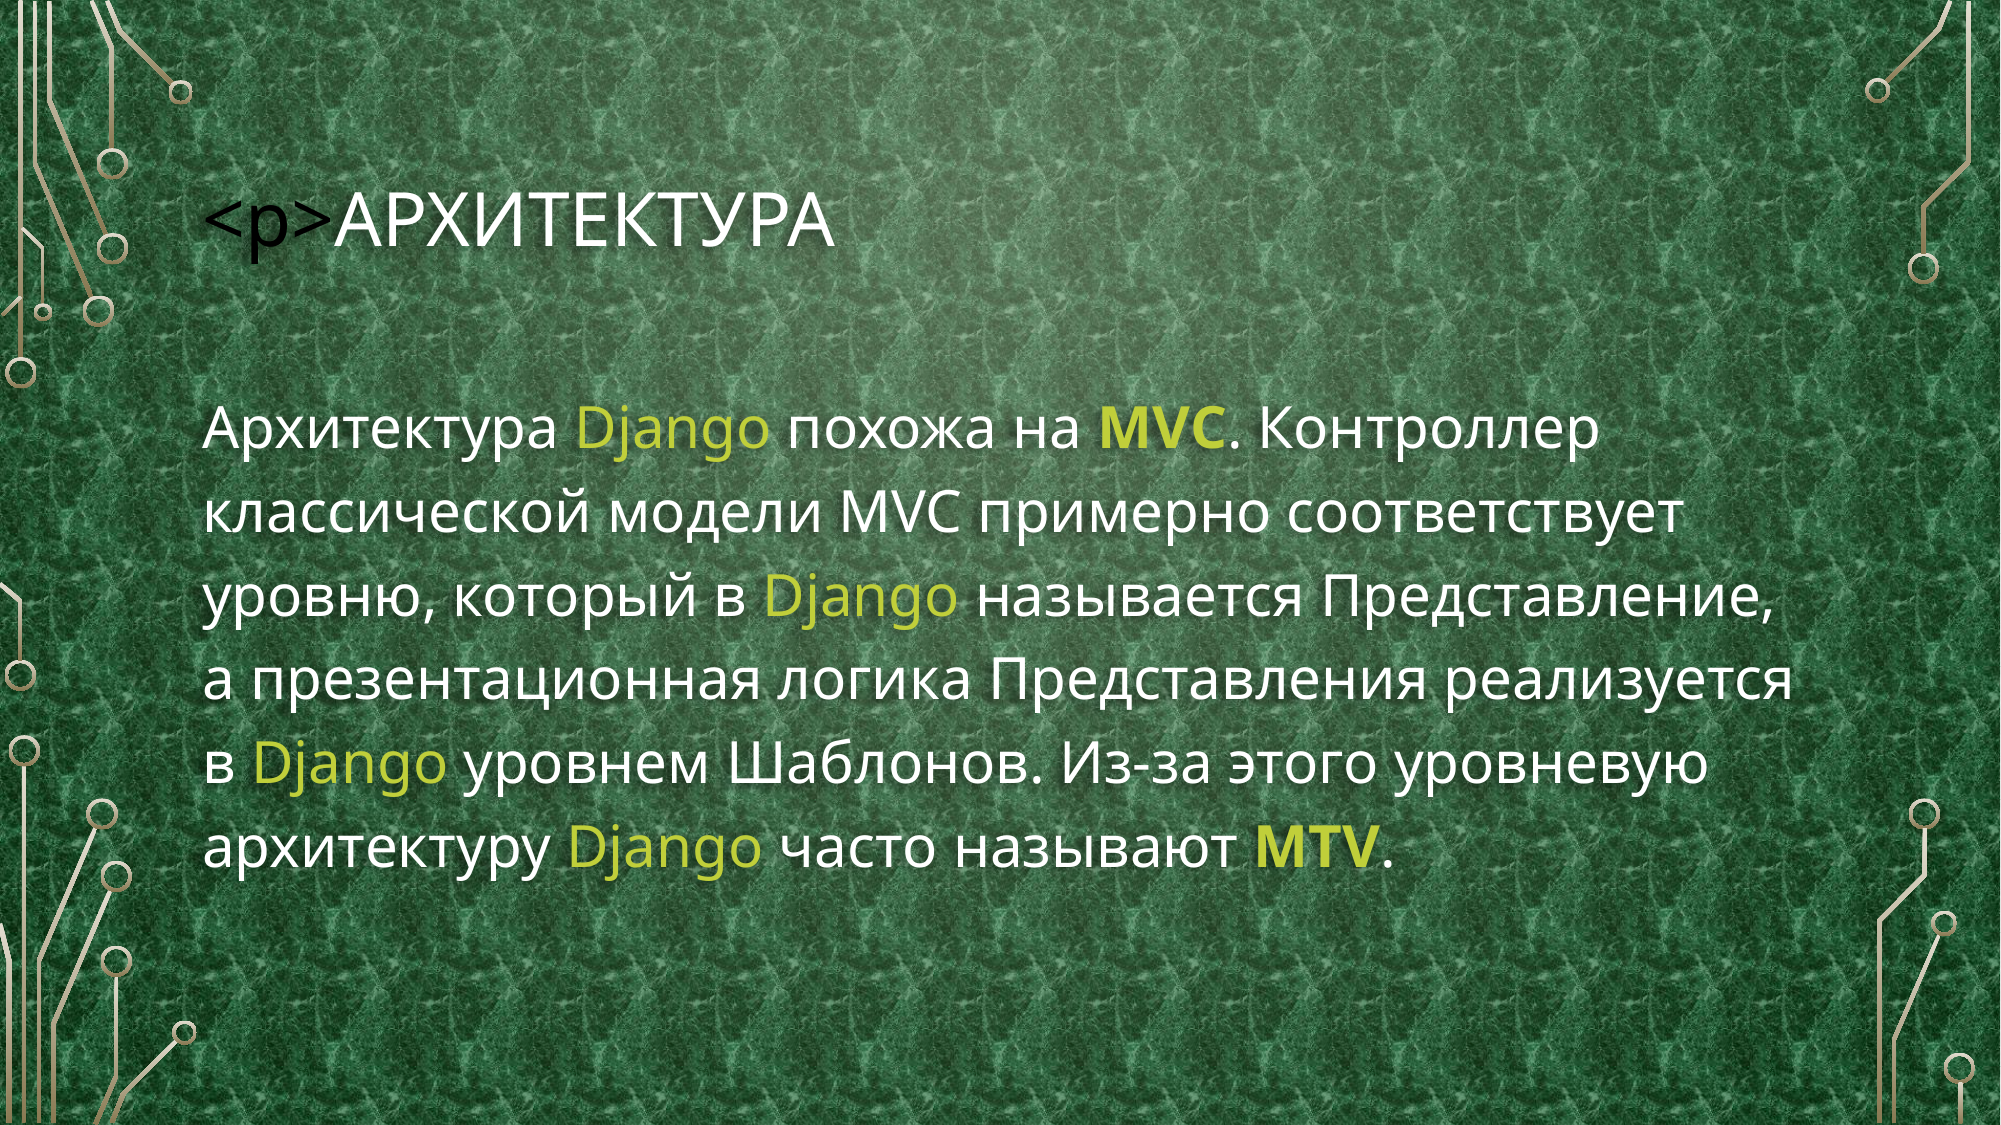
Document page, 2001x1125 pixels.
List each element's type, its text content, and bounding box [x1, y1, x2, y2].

list Архитектура Django похожа на MVC. Контроллер классической модели MVC примерно соответствует уровню, который в Django называется Представление, а презентационная логика Представления реализуется в Django уровнем Шаблонов. Из-за этого уровневую архитектуру Django часто называют MTV. [187, 369, 1813, 950]
title <p>Архитектура [187, 101, 1813, 344]
